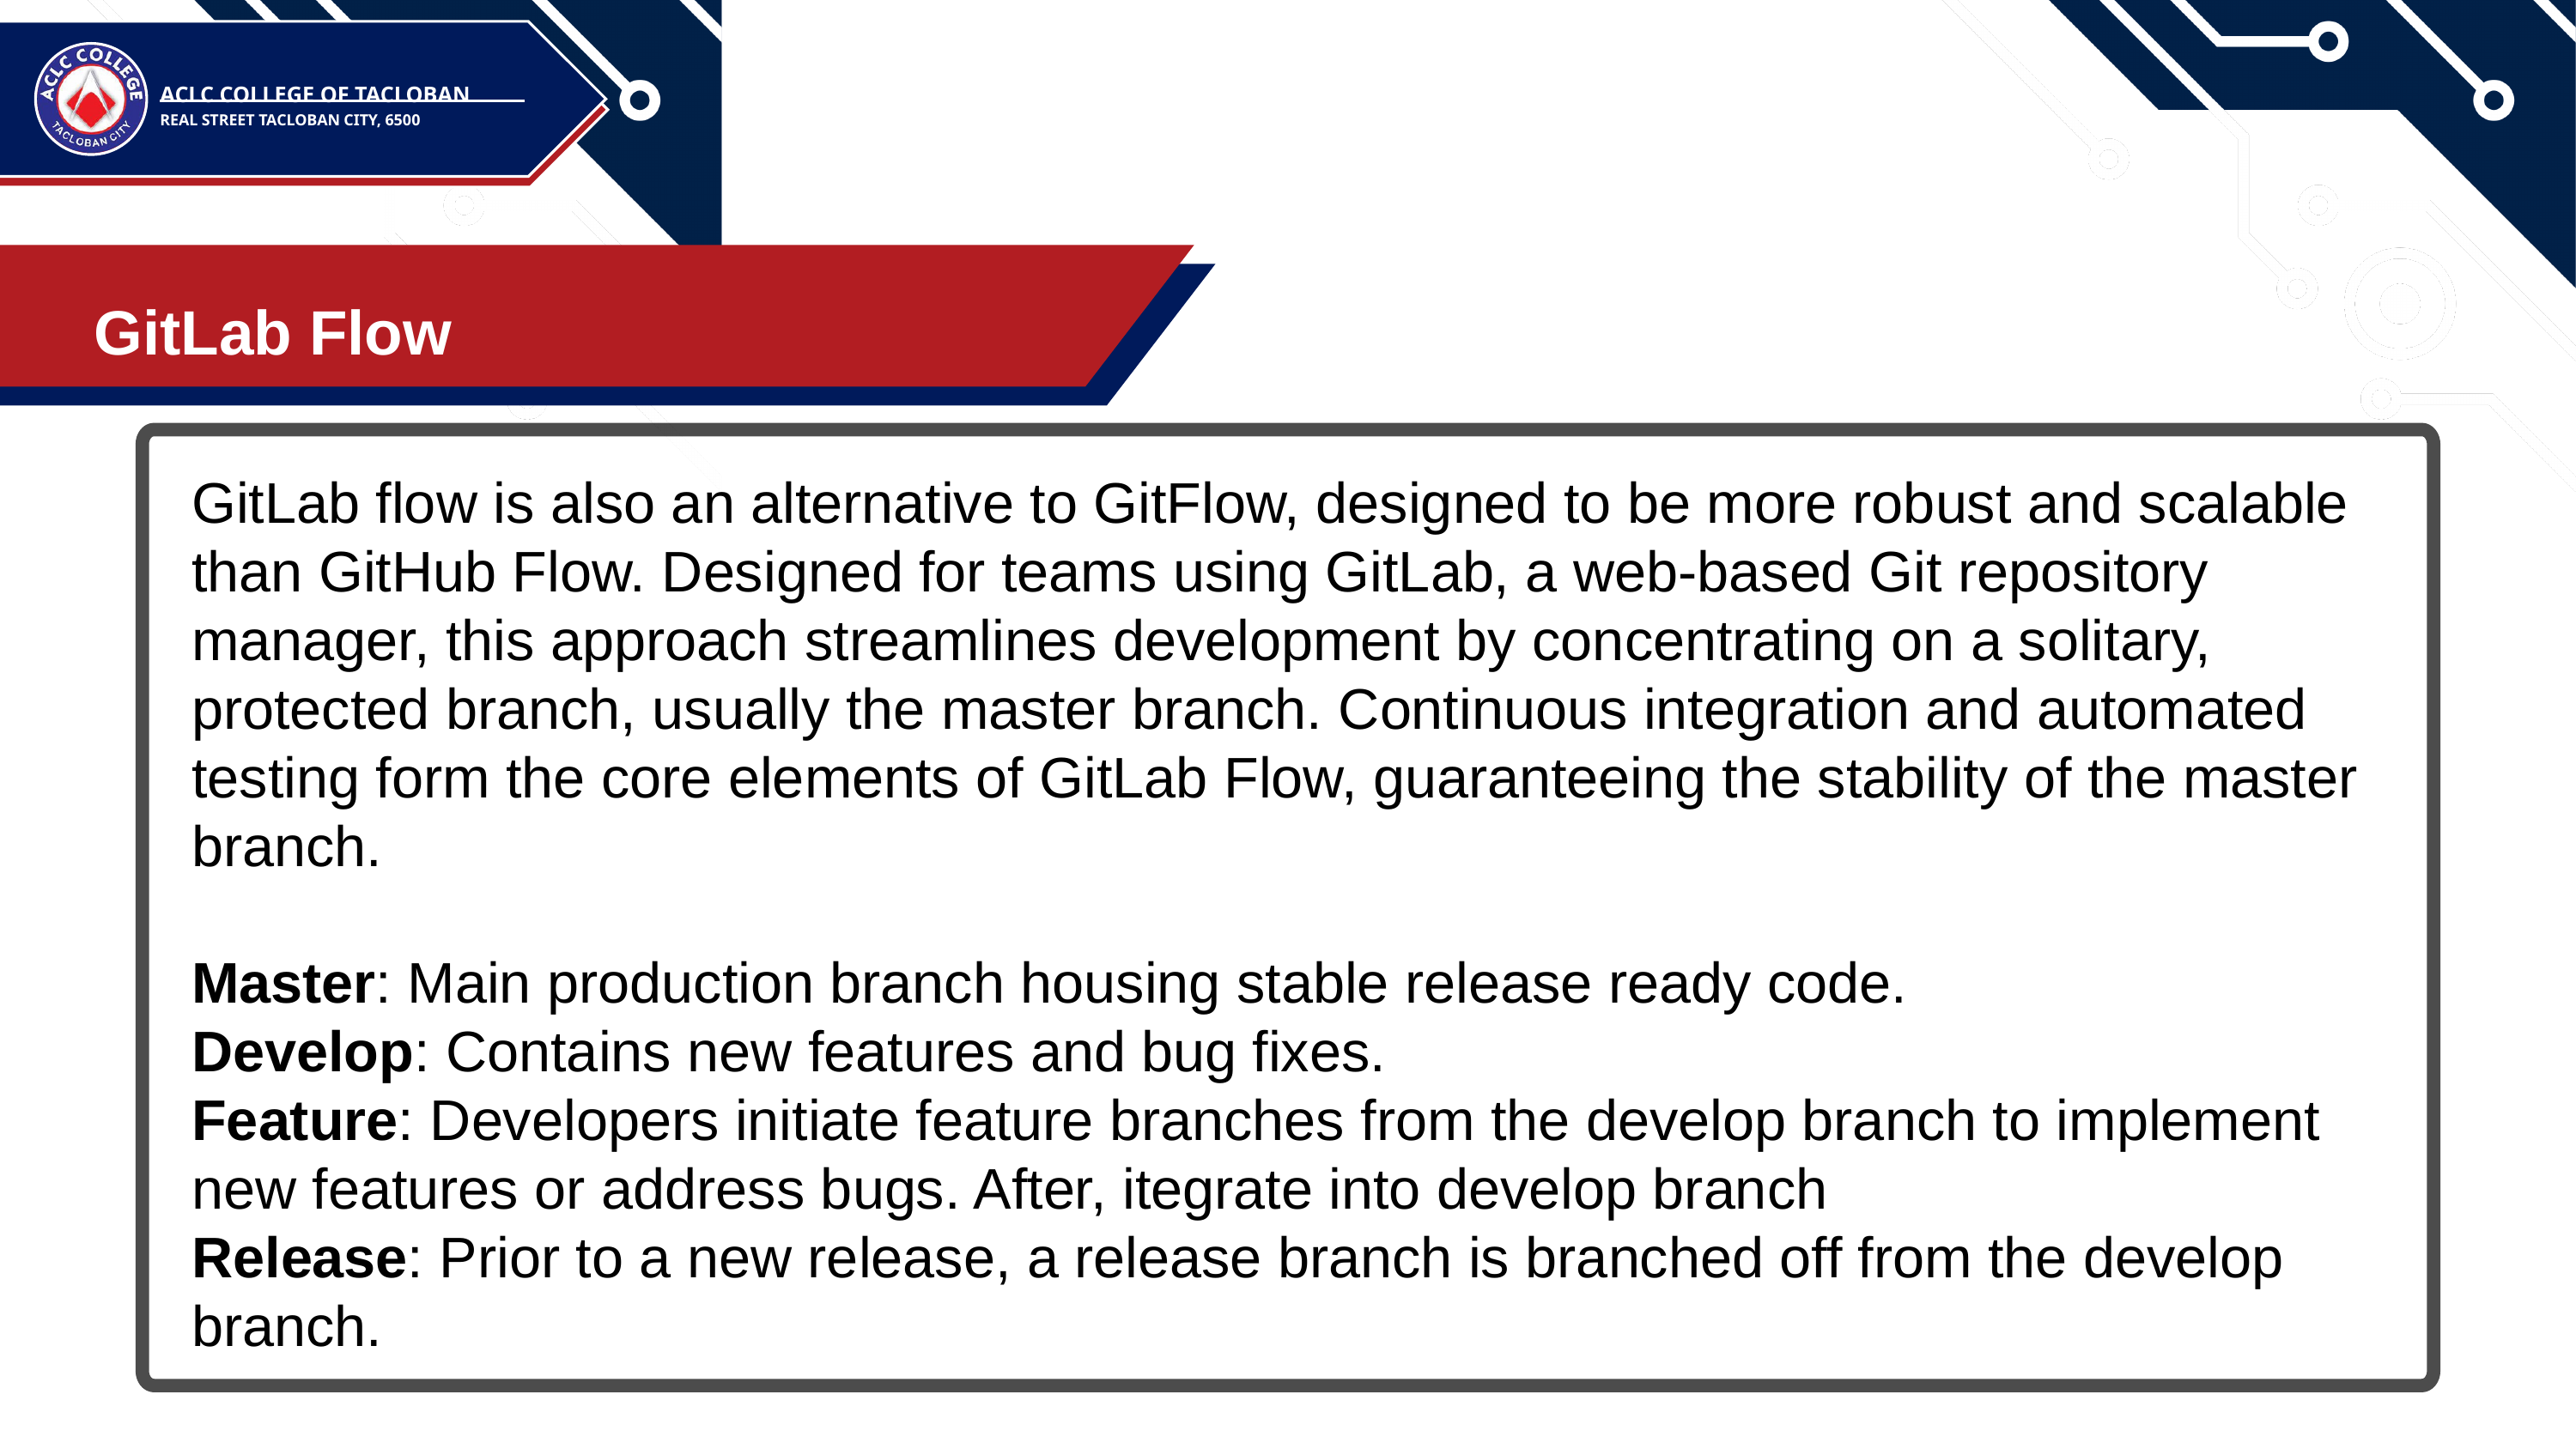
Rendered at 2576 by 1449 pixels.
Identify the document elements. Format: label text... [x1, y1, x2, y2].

text_box [142, 429, 2434, 1386]
text_box [1854, 0, 2576, 492]
text_box [0, 415, 722, 492]
text_box GitLab flow is also an alternative to GitFlow, designed to be more robust and scalable than GitHub Flow. Designed for teams using GitLab, a web-based Git repository manager, this approach streamlines development by concentrating on a solitary, protected branch, usually the master branch. Continuous integration and automated testing form the core elements of GitLab Flow, guaranteeing the stability of the master branch. Master: Main production branch housing stable release ready code. Develop: Contains new features and bug fixes. Feature: Developers initiate feature branches from the develop branch to implement new features or address bugs. After, itegrate into develop branch Release: Prior to a new release, a release branch is branched off from the develop branch. [179, 459, 2408, 1365]
text_box [0, 0, 722, 219]
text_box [0, 219, 1216, 406]
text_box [0, 3, 609, 188]
